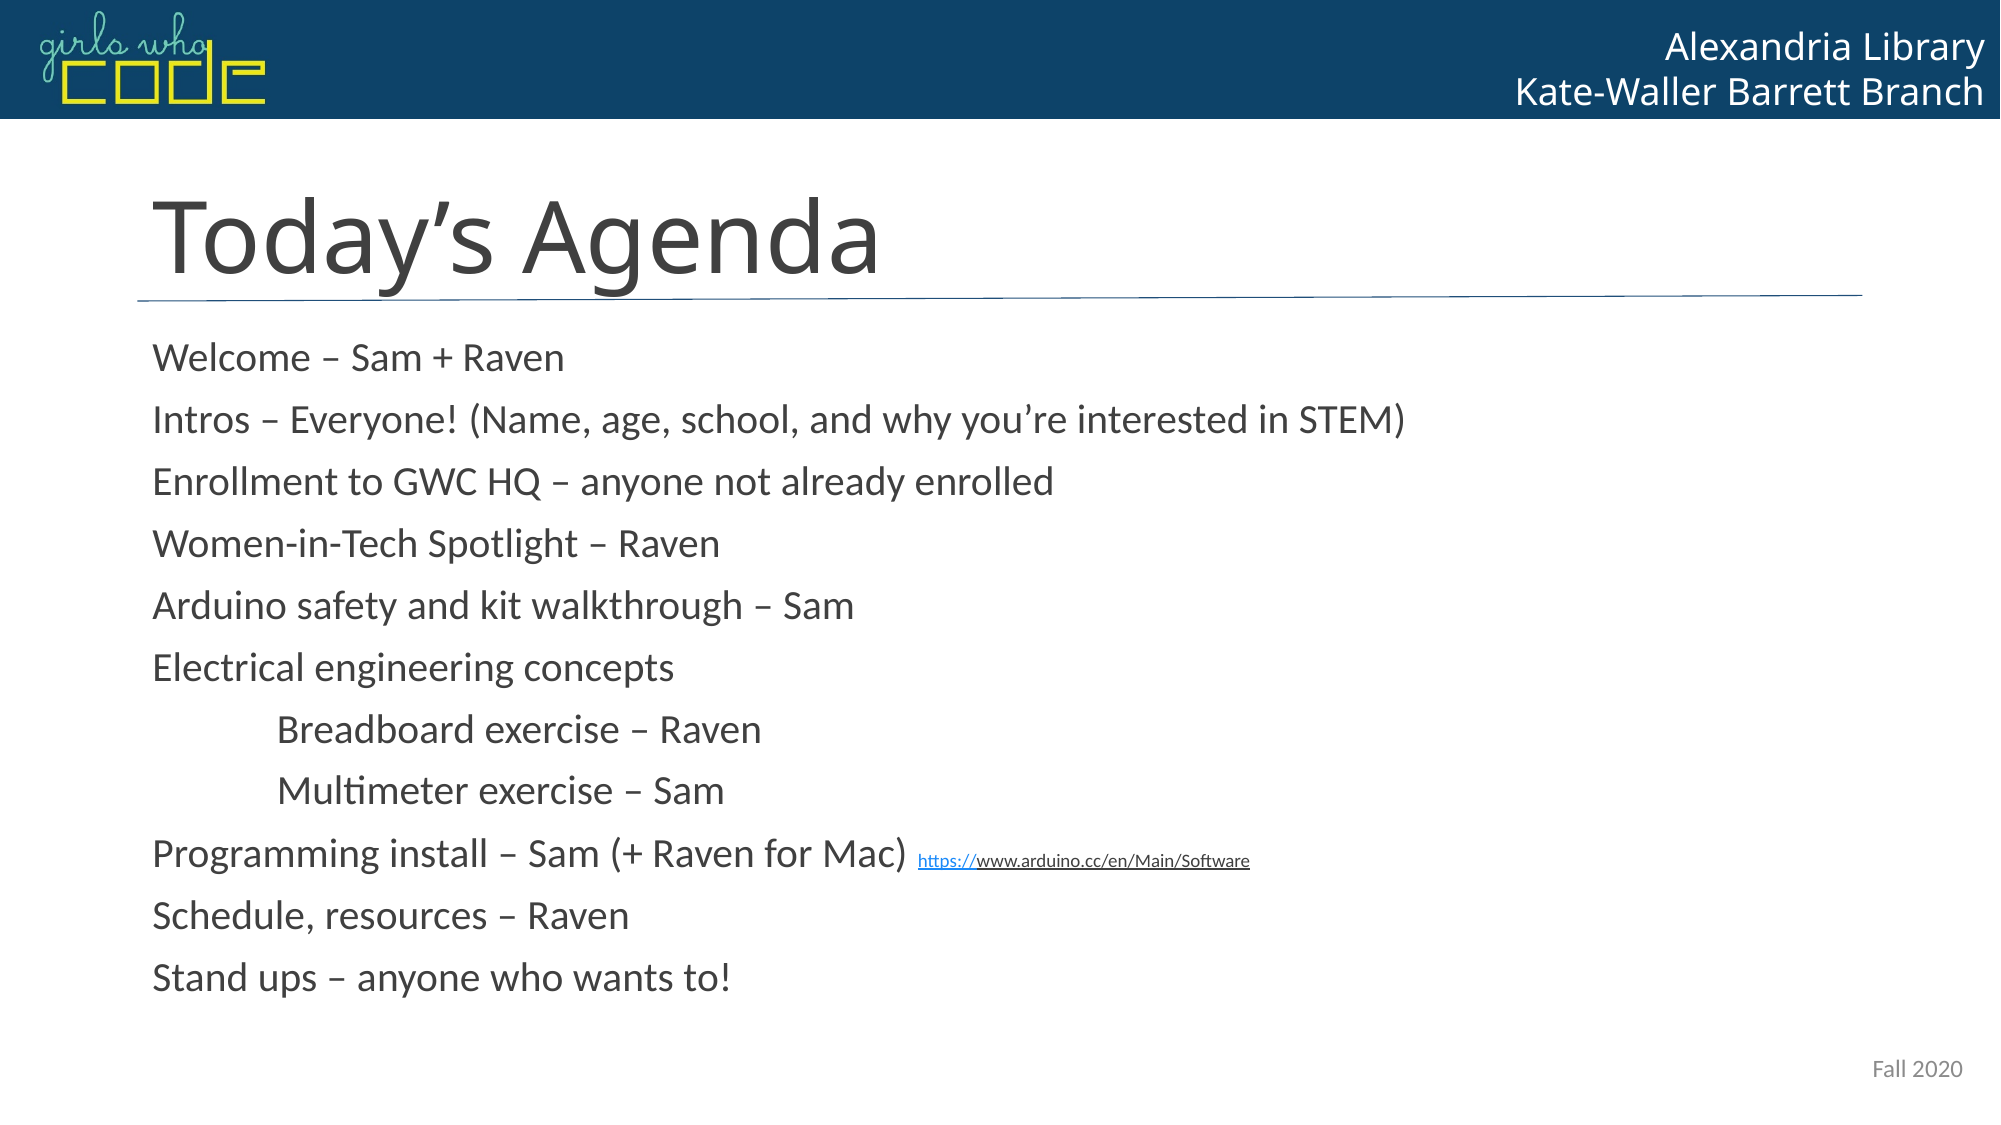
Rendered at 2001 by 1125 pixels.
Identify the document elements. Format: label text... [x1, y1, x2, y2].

title Today’s Agenda [137, 177, 1863, 295]
list Welcome – Sam + Raven Intros – Everyone! (Name, age, school, and why you’re interested in STEM) Enrollment to GWC HQ – anyone not already enrolled Women-in-Tech Spotlight – Raven Arduino safety and kit walkthrough – Sam Electrical engineering concepts Breadboard exercise – Raven Multimeter exercise – Sam Programming install – Sam (+ Raven for Mac) https://www.arduino.cc/en/Main/Software Schedule, resources – Raven Stand ups – anyone who wants to! [137, 327, 1863, 1014]
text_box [137, 295, 1863, 301]
picture [0, 0, 2000, 119]
slide_number Fall 2020 [1528, 1037, 1979, 1098]
